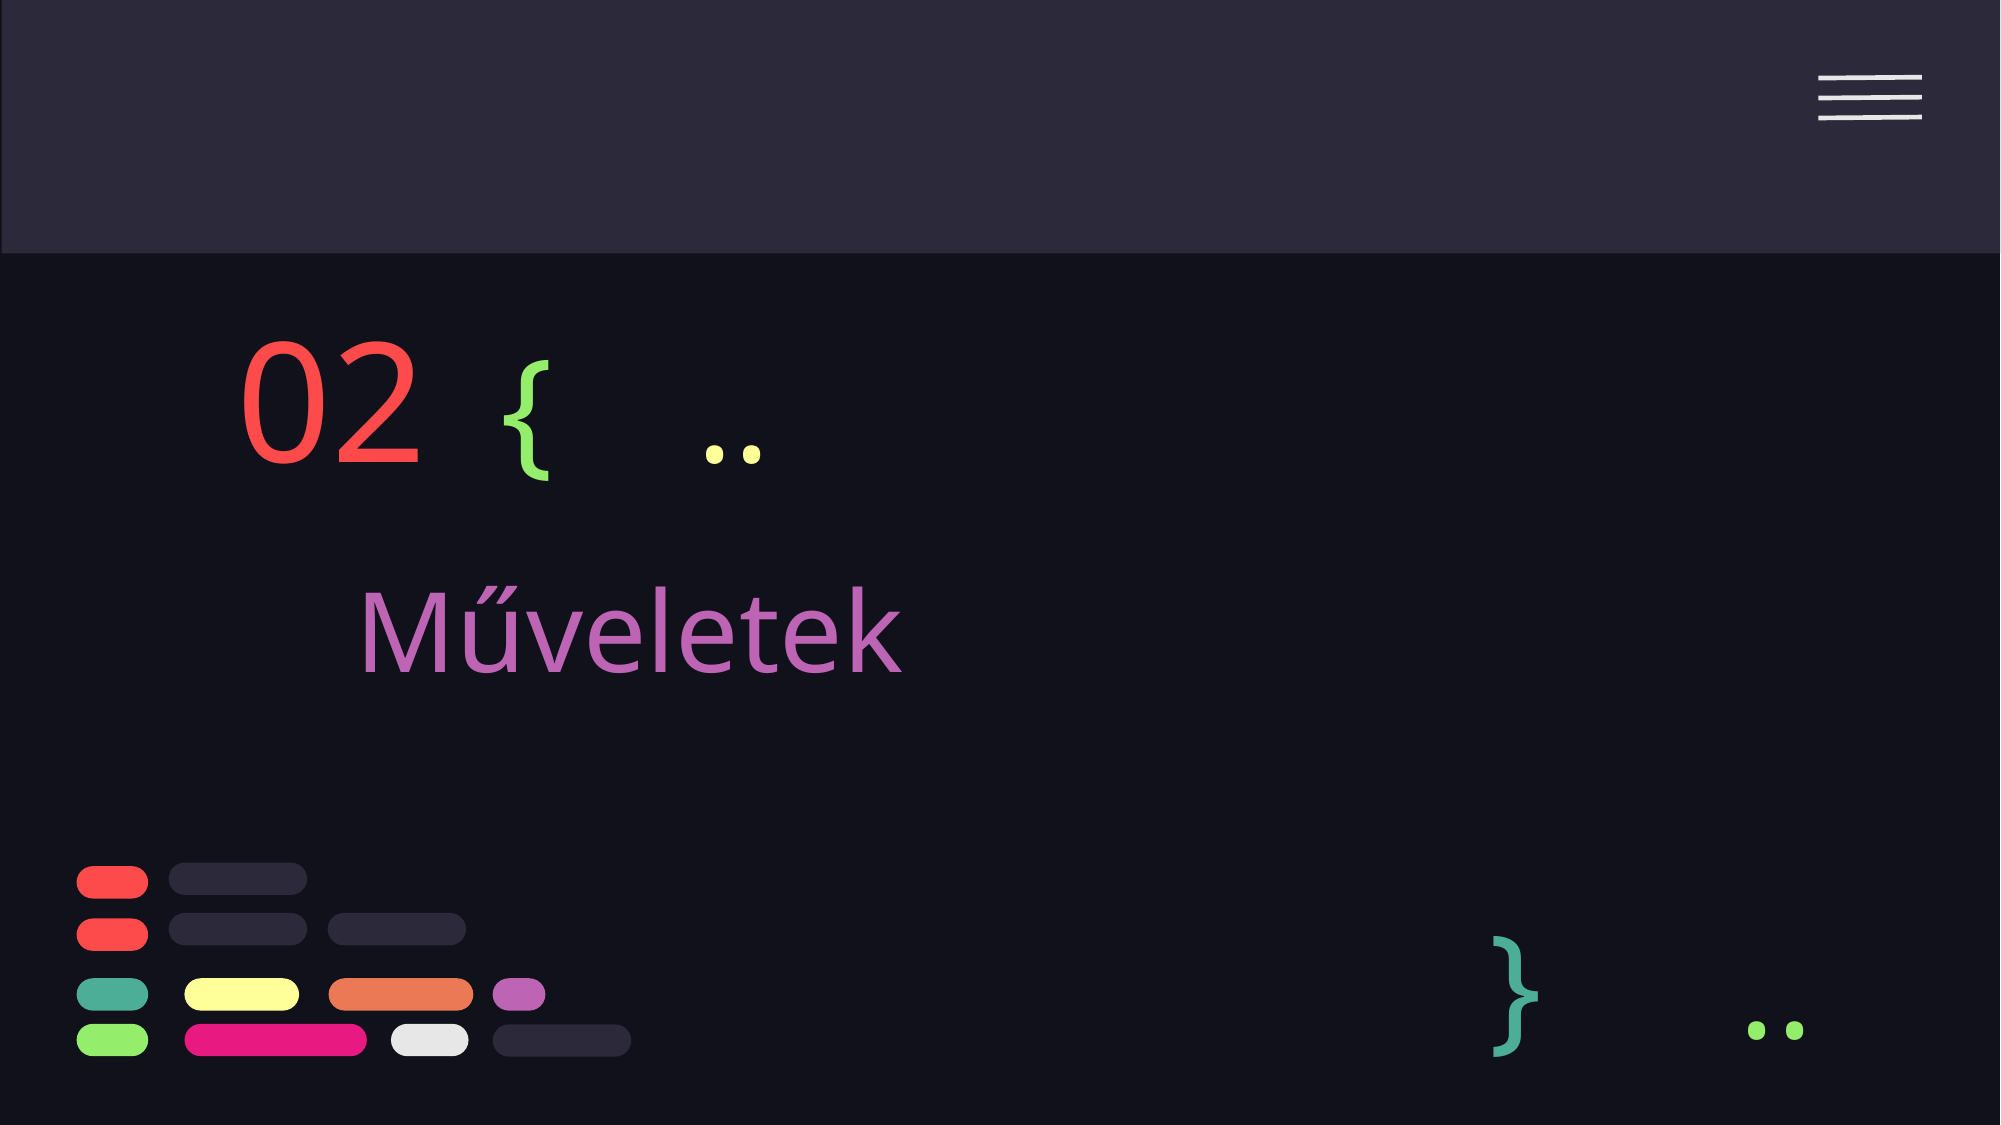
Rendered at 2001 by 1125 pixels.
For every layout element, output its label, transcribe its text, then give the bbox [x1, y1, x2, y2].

title Műveletek [335, 495, 1788, 759]
text_box } [1469, 876, 1583, 1043]
text_box .. [577, 347, 791, 467]
title 02 [216, 295, 578, 496]
text_box .. [1620, 923, 1834, 1043]
text_box { [480, 300, 635, 491]
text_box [76, 862, 632, 1057]
